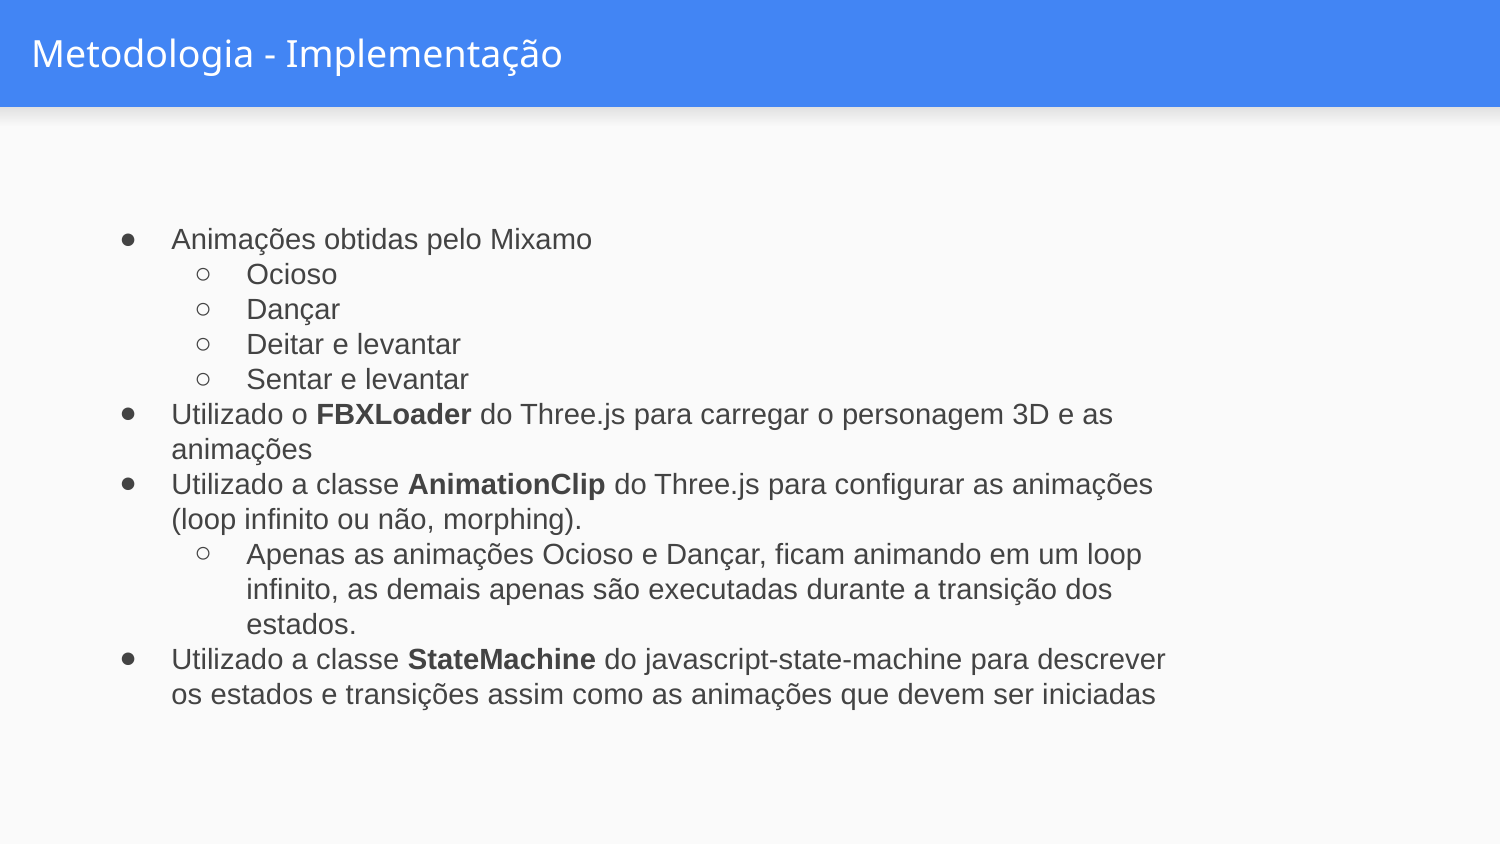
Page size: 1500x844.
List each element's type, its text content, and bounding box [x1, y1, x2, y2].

text_box Animações obtidas pelo Mixamo Ocioso Dançar Deitar e levantar Sentar e levantar Utilizado o FBXLoader do Three.js para carregar o personagem 3D e as animações Utilizado a classe AnimationClip do Three.js para configurar as animações (loop infinito ou não, morphing). Apenas as animações Ocioso e Dançar, ficam animando em um loop infinito, as demais apenas são executadas durante a transição dos estados. Utilizado a classe StateMachine do javascript-state-machine para descrever os estados e transições assim como as animações que devem ser iniciadas [81, 205, 1199, 770]
title Metodologia - Implementação [16, 2, 1464, 102]
